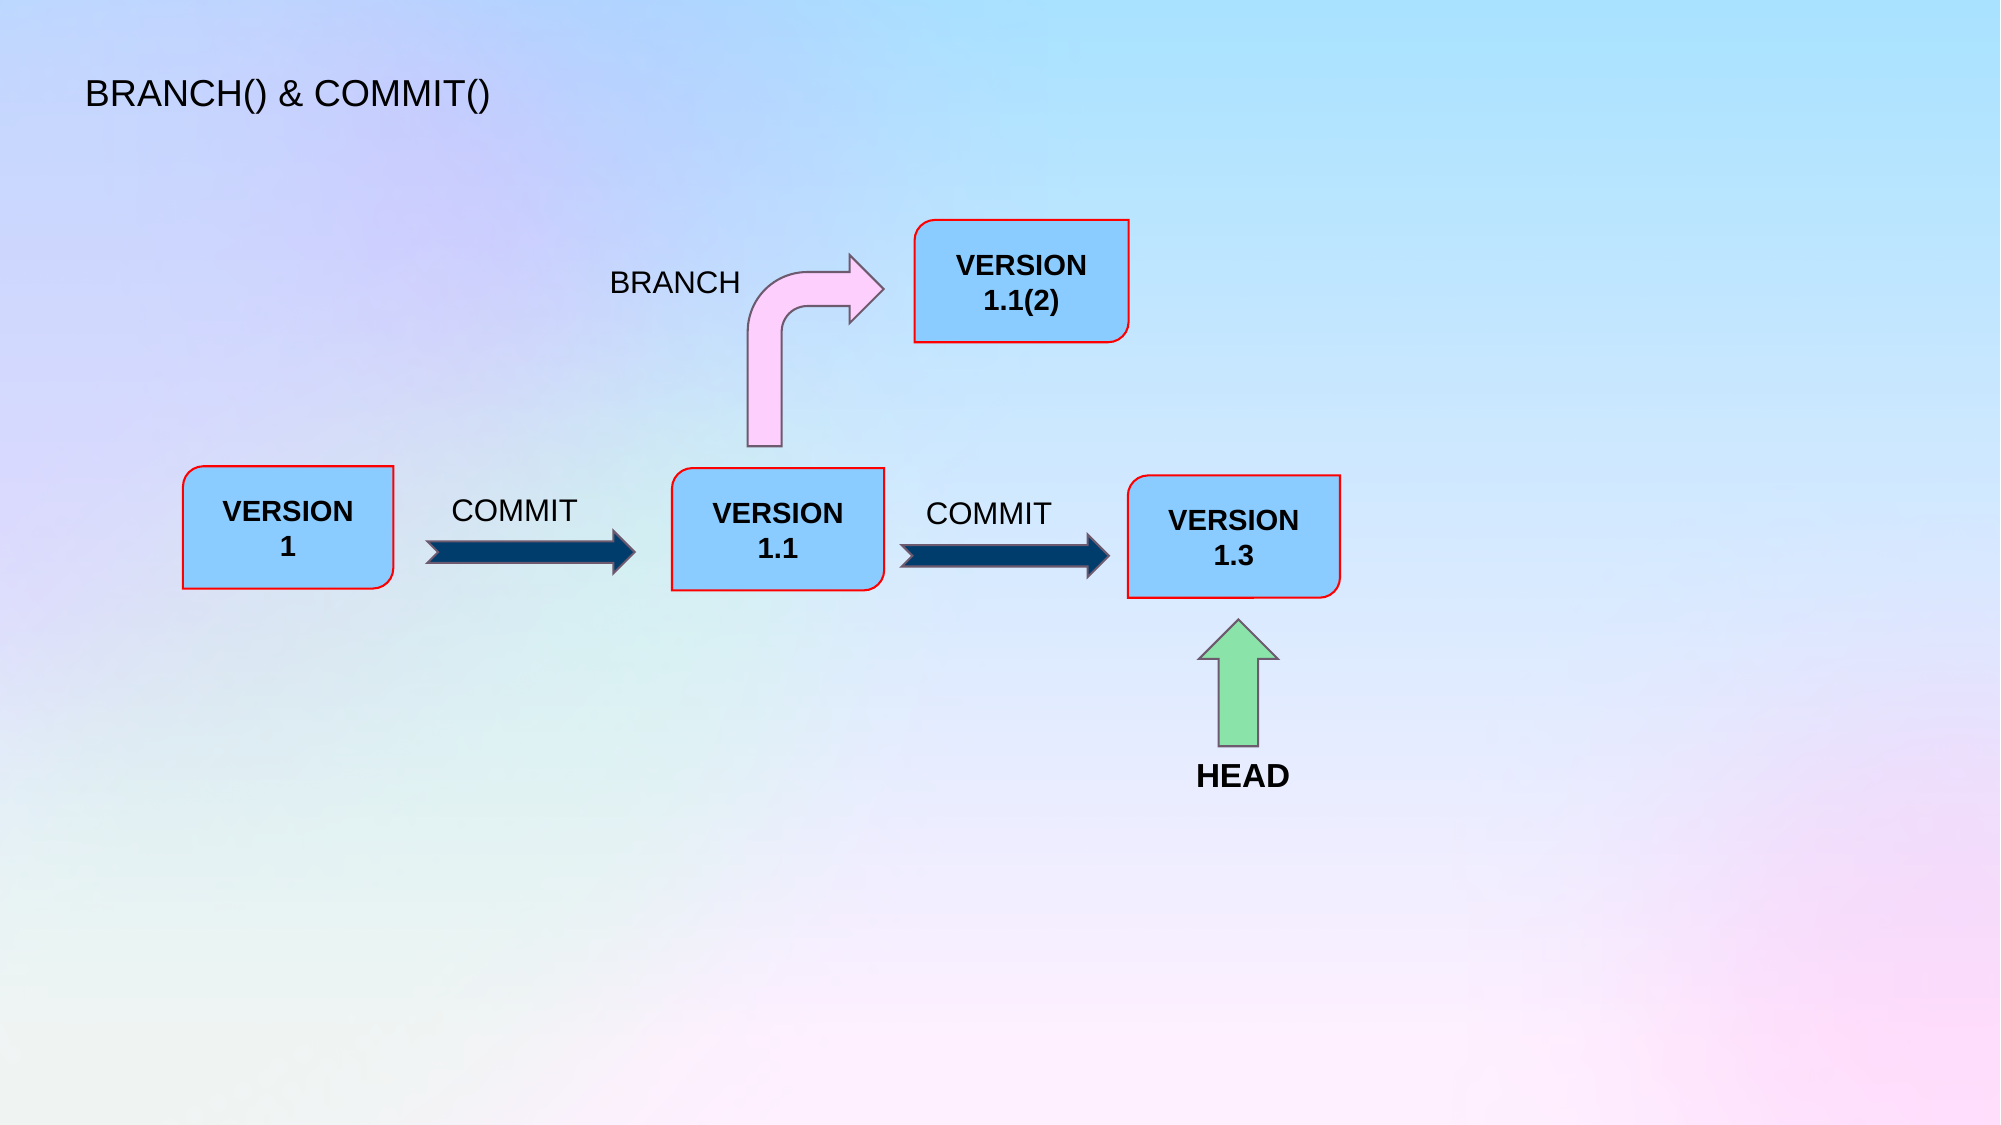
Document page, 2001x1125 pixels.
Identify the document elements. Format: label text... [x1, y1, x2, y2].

text_box VERSION 1.3 [1126, 474, 1342, 599]
text_box [746, 252, 886, 448]
text_box [424, 535, 637, 576]
text_box BRANCH [594, 254, 788, 307]
picture [0, 0, 2000, 1125]
text_box COMMIT [436, 482, 630, 535]
text_box [1196, 617, 1281, 747]
text_box VERSION 1.1 [670, 467, 886, 592]
text_box VERSION 1.1(2) [913, 218, 1130, 344]
text_box [899, 539, 1111, 580]
text_box COMMIT [910, 486, 1104, 539]
text_box BRANCH() & COMMIT() [69, 61, 993, 122]
text_box VERSION 1 [181, 465, 395, 590]
text_box HEAD [1180, 747, 1374, 803]
